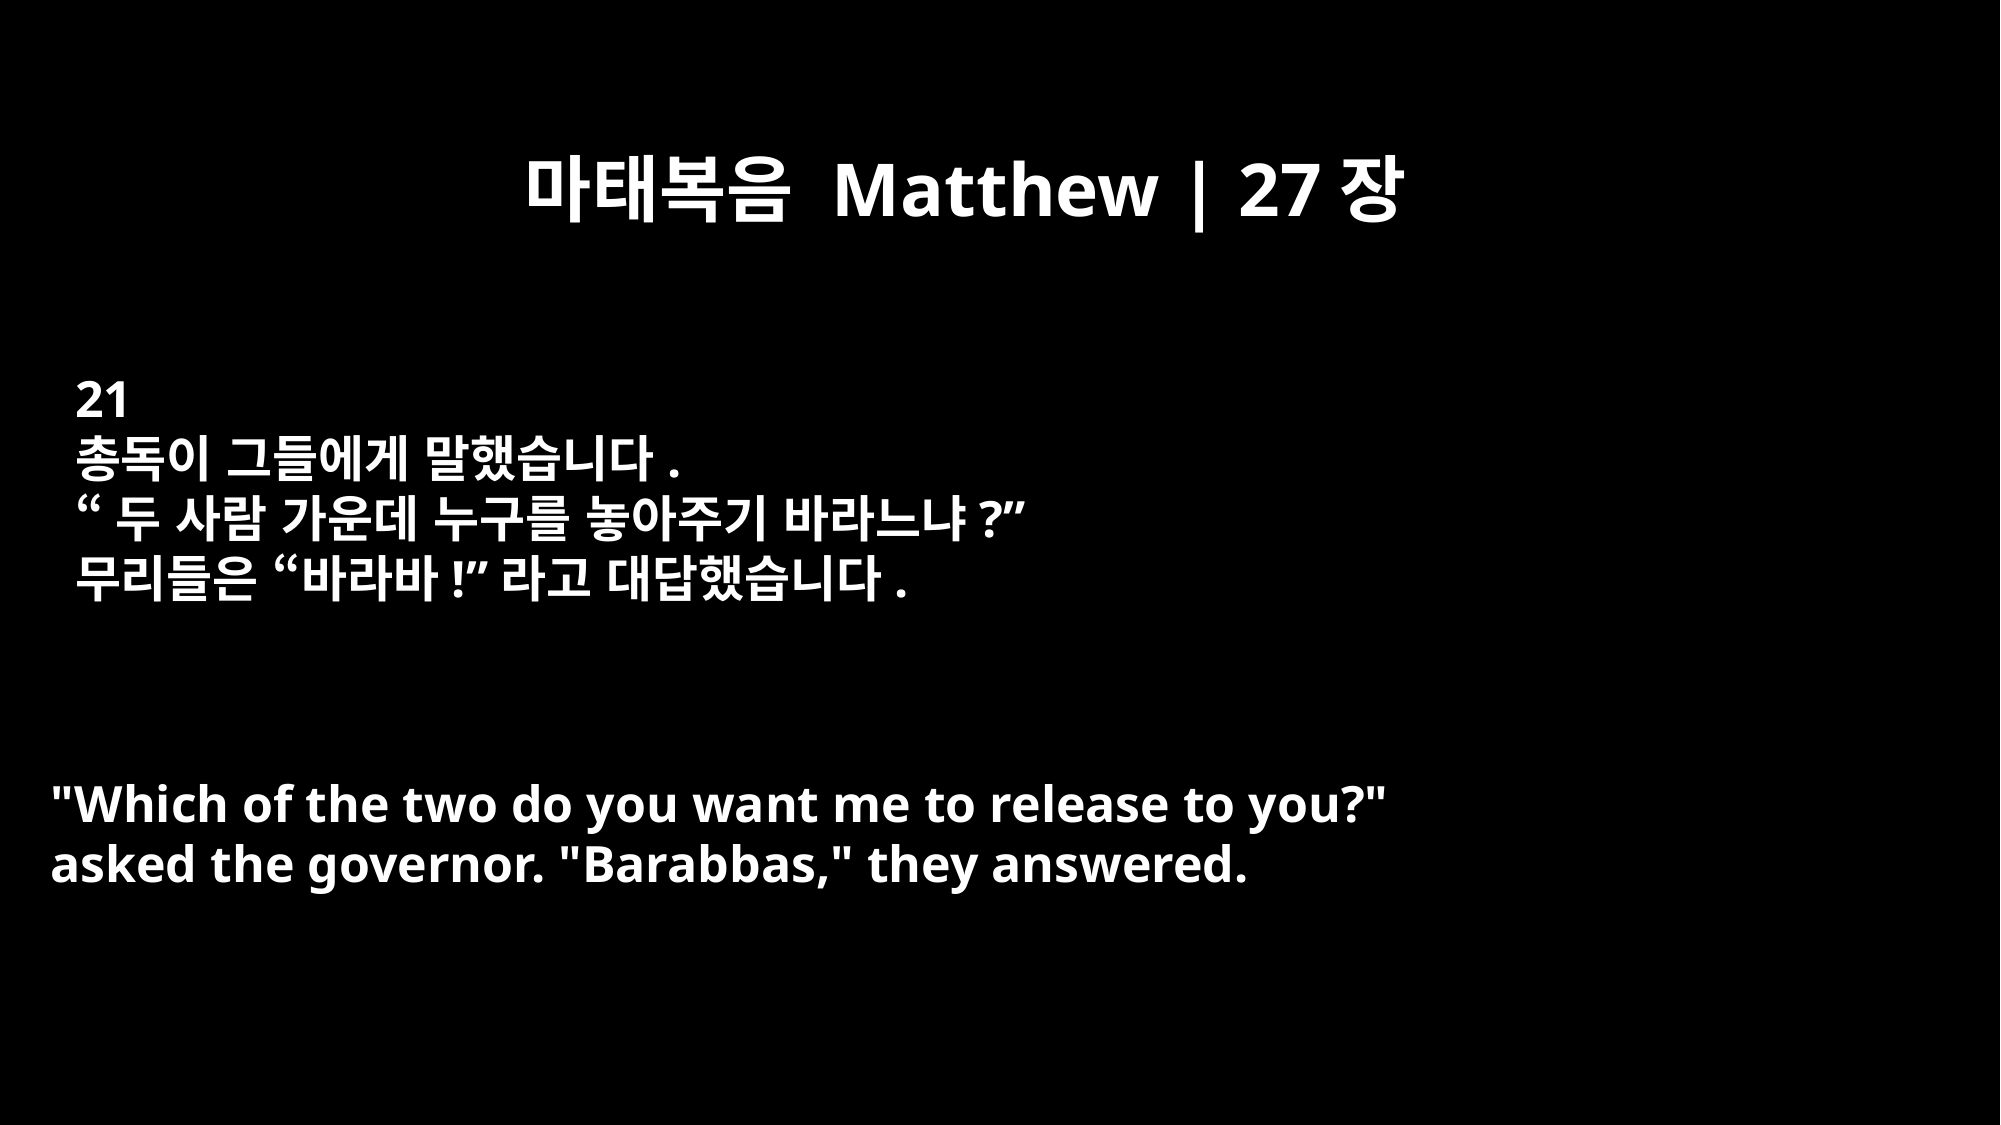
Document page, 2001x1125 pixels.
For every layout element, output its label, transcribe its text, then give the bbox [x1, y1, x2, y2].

text_box 21 총독이 그들에게 말했습니다. “두 사람 가운데 누구를 놓아주기 바라느냐?” 무리들은 “바라바!”라고 대답했습니다. [60, 359, 1041, 615]
text_box 마태복음 Matthew | 27장 [510, 136, 1422, 239]
text_box "Which of the two do you want me to release to you?" asked the governor. "Barabbas," they answered. [35, 764, 1404, 900]
